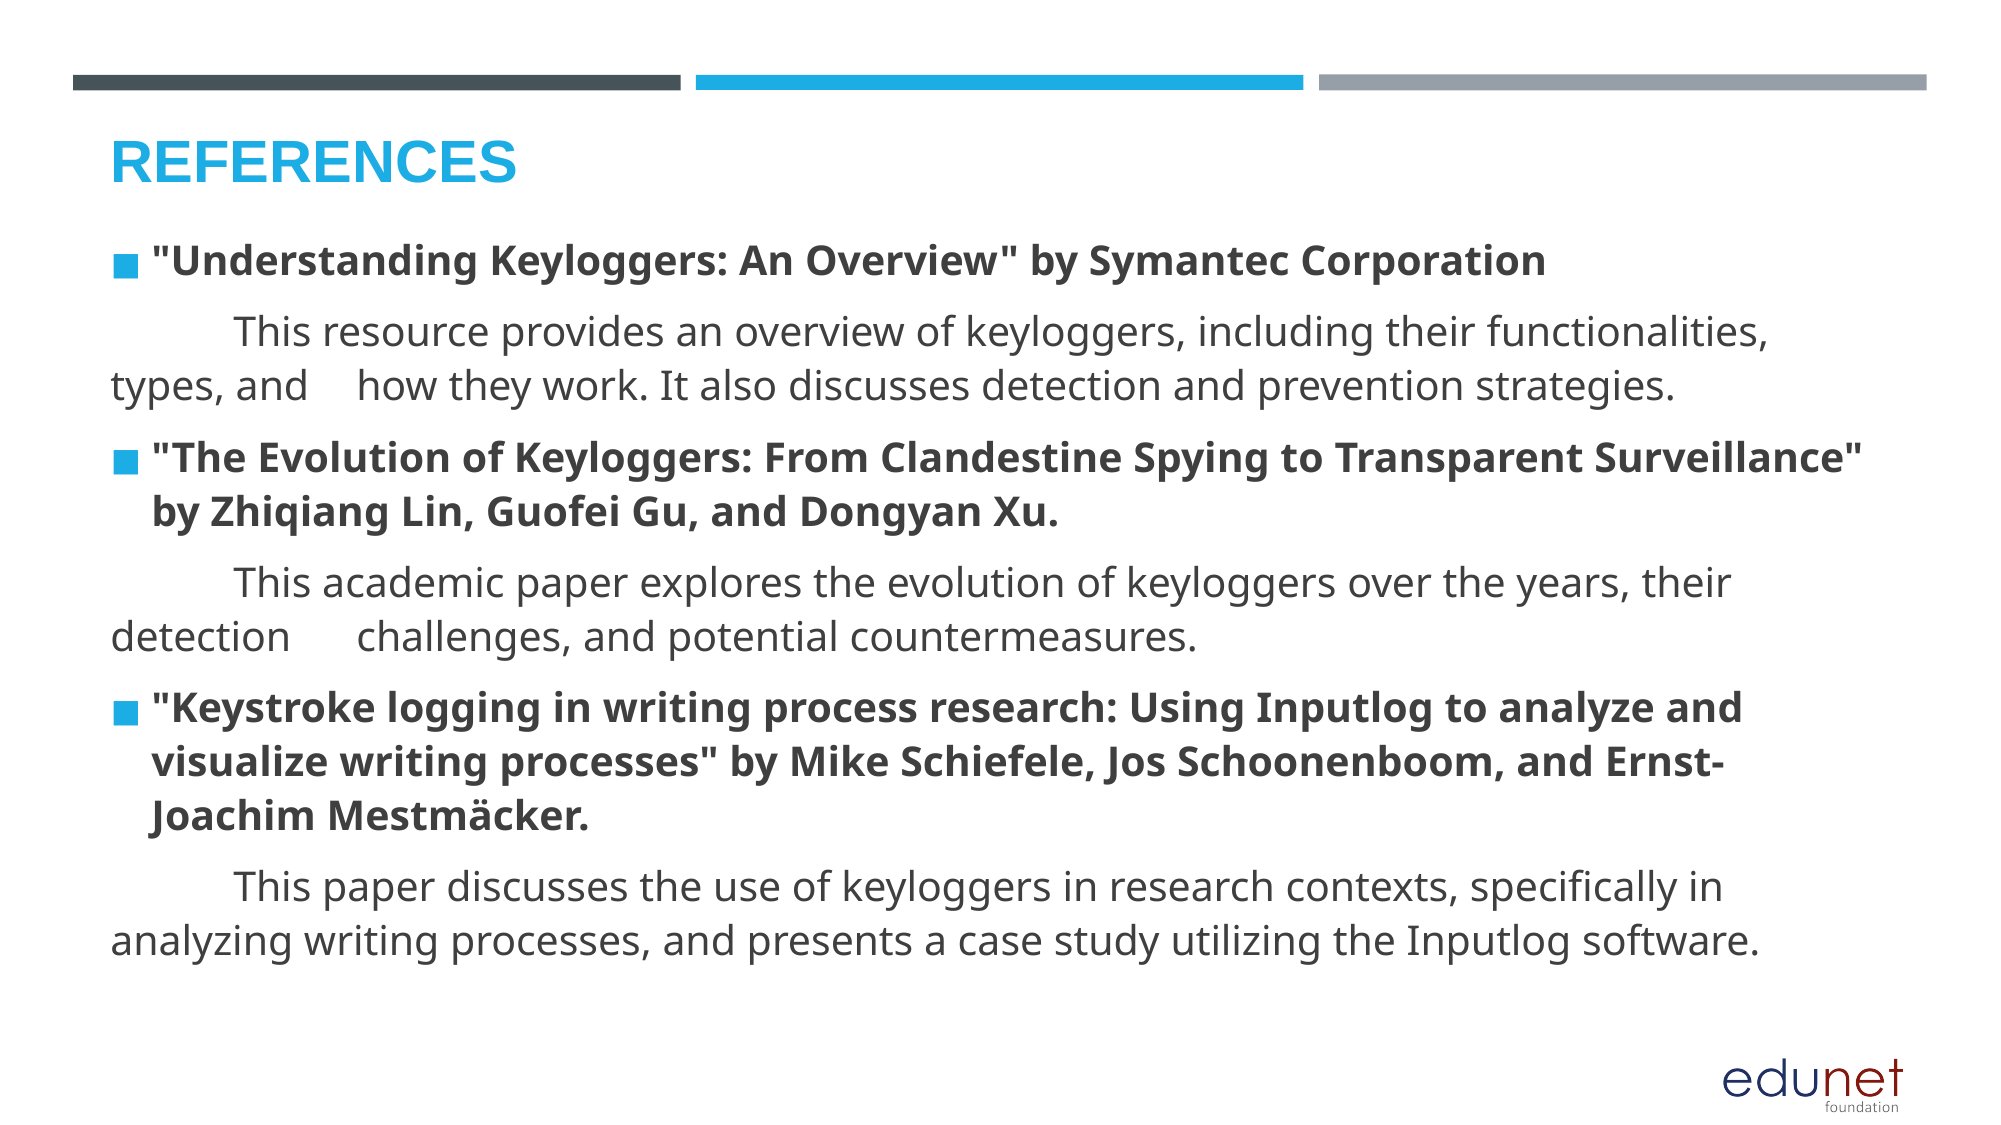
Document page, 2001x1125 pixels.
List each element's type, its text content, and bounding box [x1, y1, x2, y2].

picture [1719, 1056, 1905, 1116]
title REFERENCES [95, 115, 1905, 203]
list "Understanding Keyloggers: An Overview" by Symantec Corporation This resource provides an overview of keyloggers, including their functionalities, types, and how they work. It also discusses detection and prevention strategies. "The Evolution of Keyloggers: From Clandestine Spying to Transparent Surveillance" by Zhiqiang Lin, Guofei Gu, and Dongyan Xu. This academic paper explores the evolution of keyloggers over the years, their detection challenges, and potential countermeasures. "Keystroke logging in writing process research: Using Inputlog to analyze and visualize writing processes" by Mike Schiefele, Jos Schoonenboom, and Ernst-Joachim Mestmäcker. This paper discusses the use of keyloggers in research contexts, specifically in analyzing writing processes, and presents a case study utilizing the Inputlog software. [95, 213, 1905, 981]
